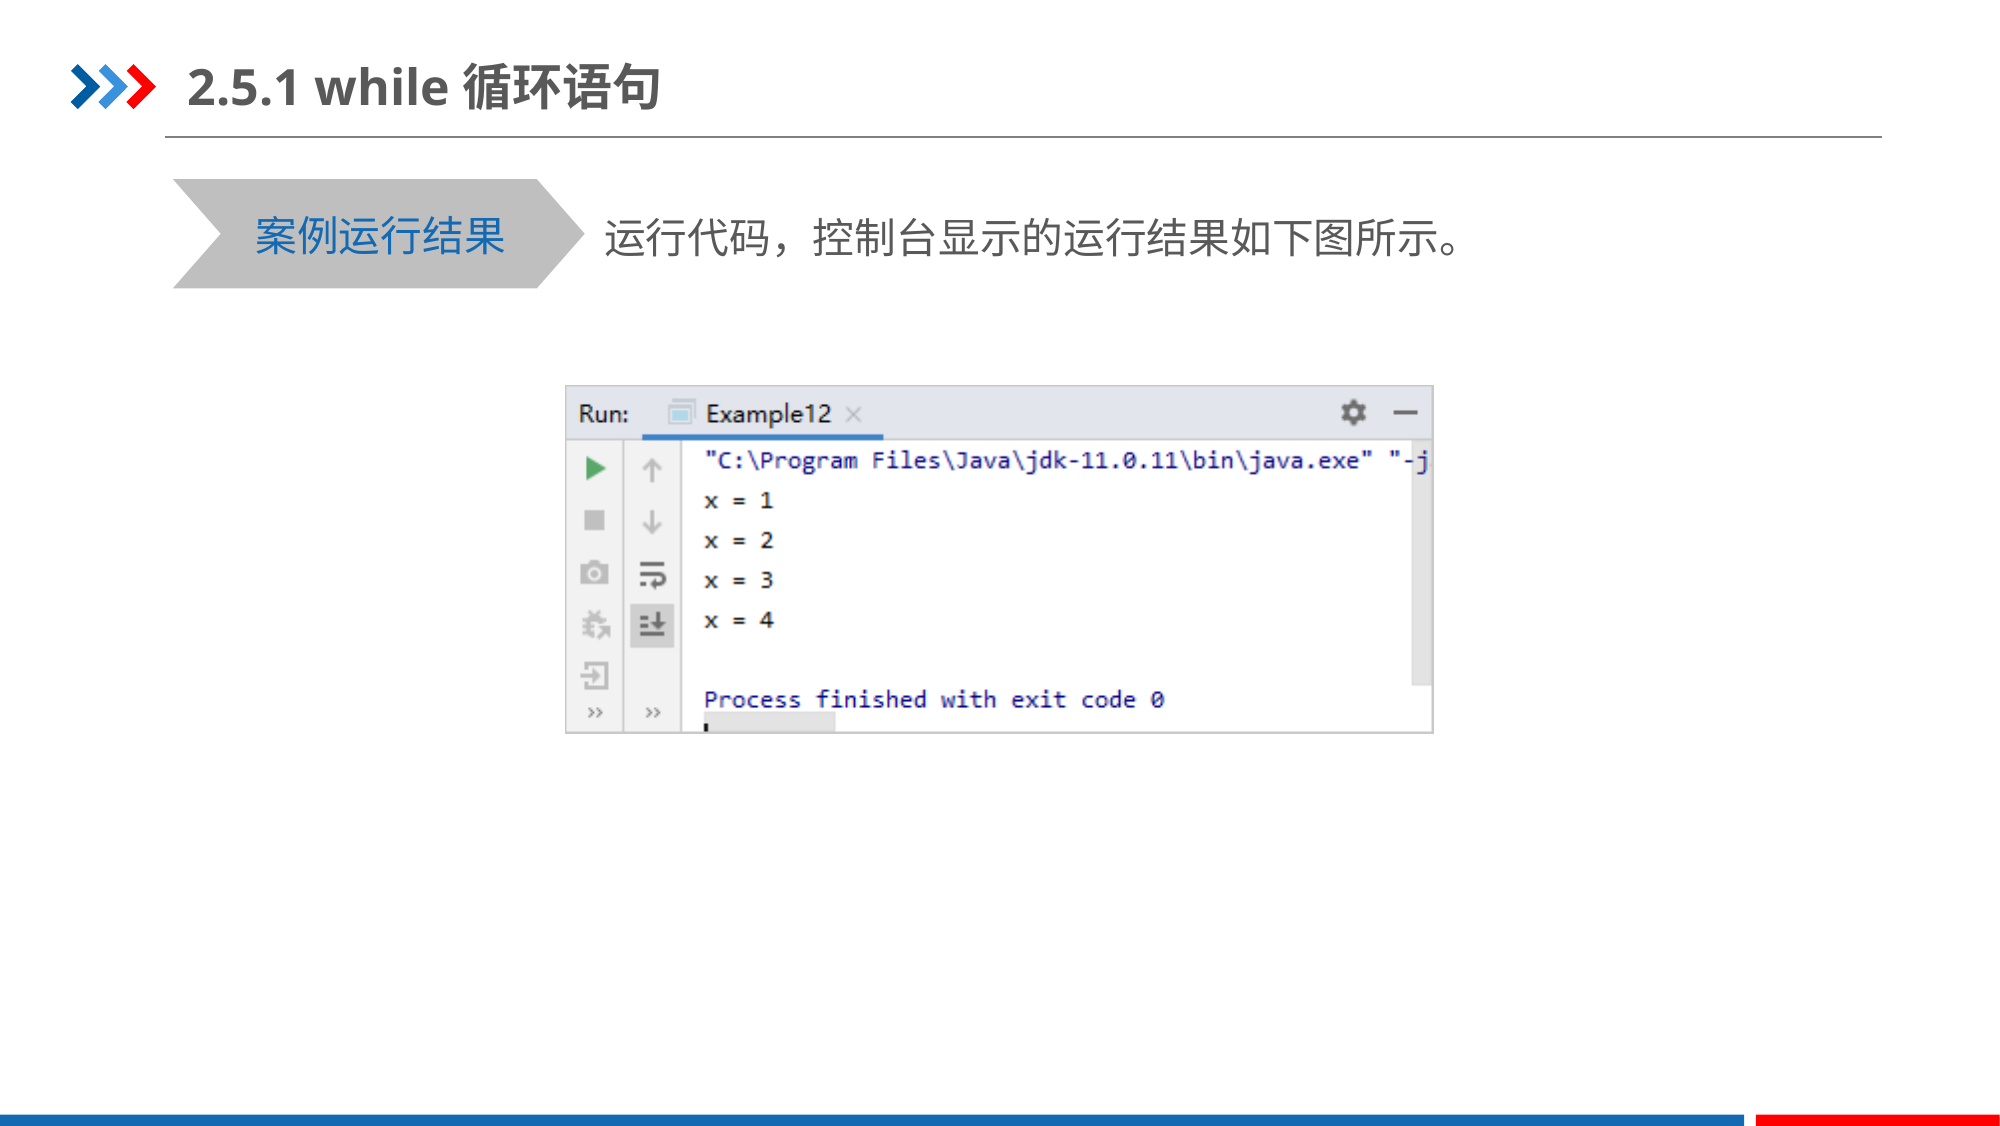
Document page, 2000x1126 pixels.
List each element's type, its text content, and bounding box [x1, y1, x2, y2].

text_box 运行代码，控制台显示的运行结果如下图所示。 [589, 179, 1496, 269]
text_box 案例运行结果 [240, 202, 521, 267]
picture [565, 385, 1434, 734]
text_box [172, 179, 585, 289]
text_box 2.5.1 while循环语句 [187, 43, 827, 127]
